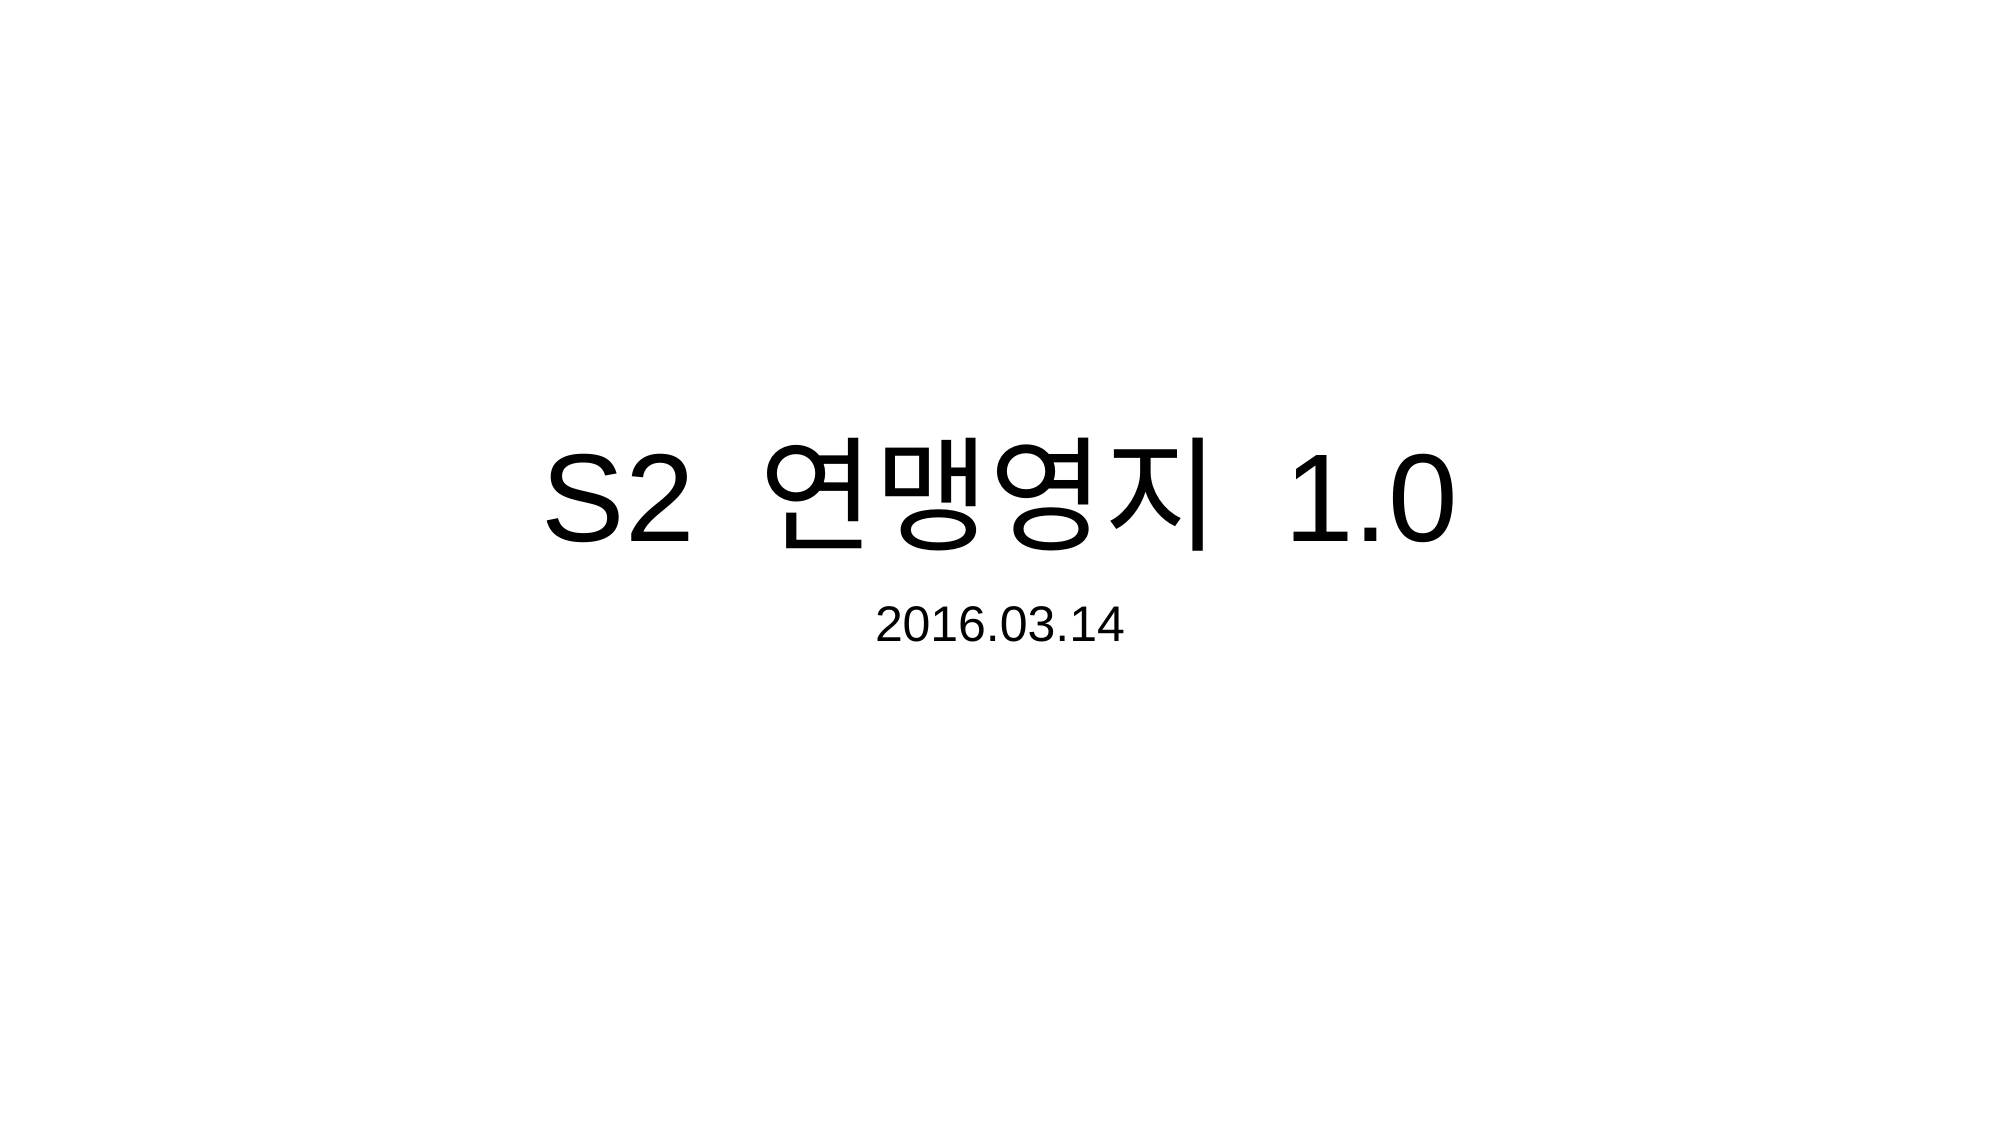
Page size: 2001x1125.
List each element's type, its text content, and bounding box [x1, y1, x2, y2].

title S2 연맹영지 1.0 [249, 184, 1750, 576]
subtitle 2016.03.14 [249, 590, 1750, 863]
